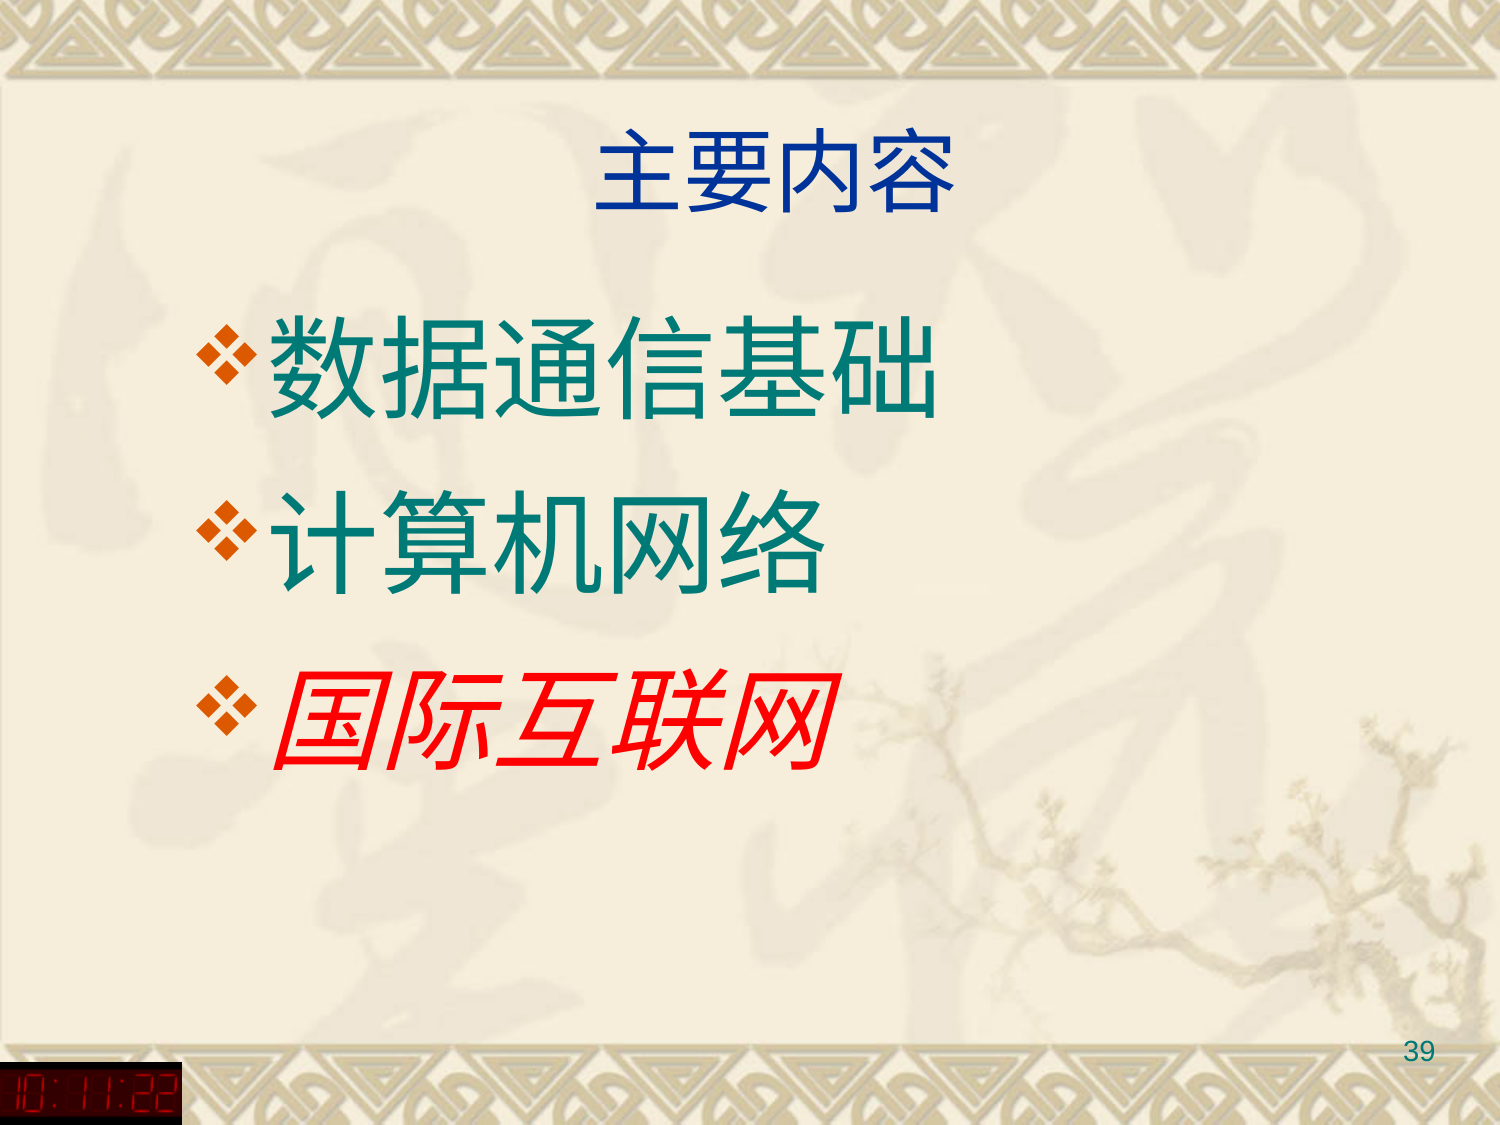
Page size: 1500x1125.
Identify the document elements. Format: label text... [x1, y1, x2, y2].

list 数据通信基础 计算机网络 国际互联网 [174, 249, 1353, 976]
title 主要内容 [150, 75, 1400, 263]
slide_number 39 [1074, 1024, 1451, 1103]
picture [0, 0, 1500, 1125]
